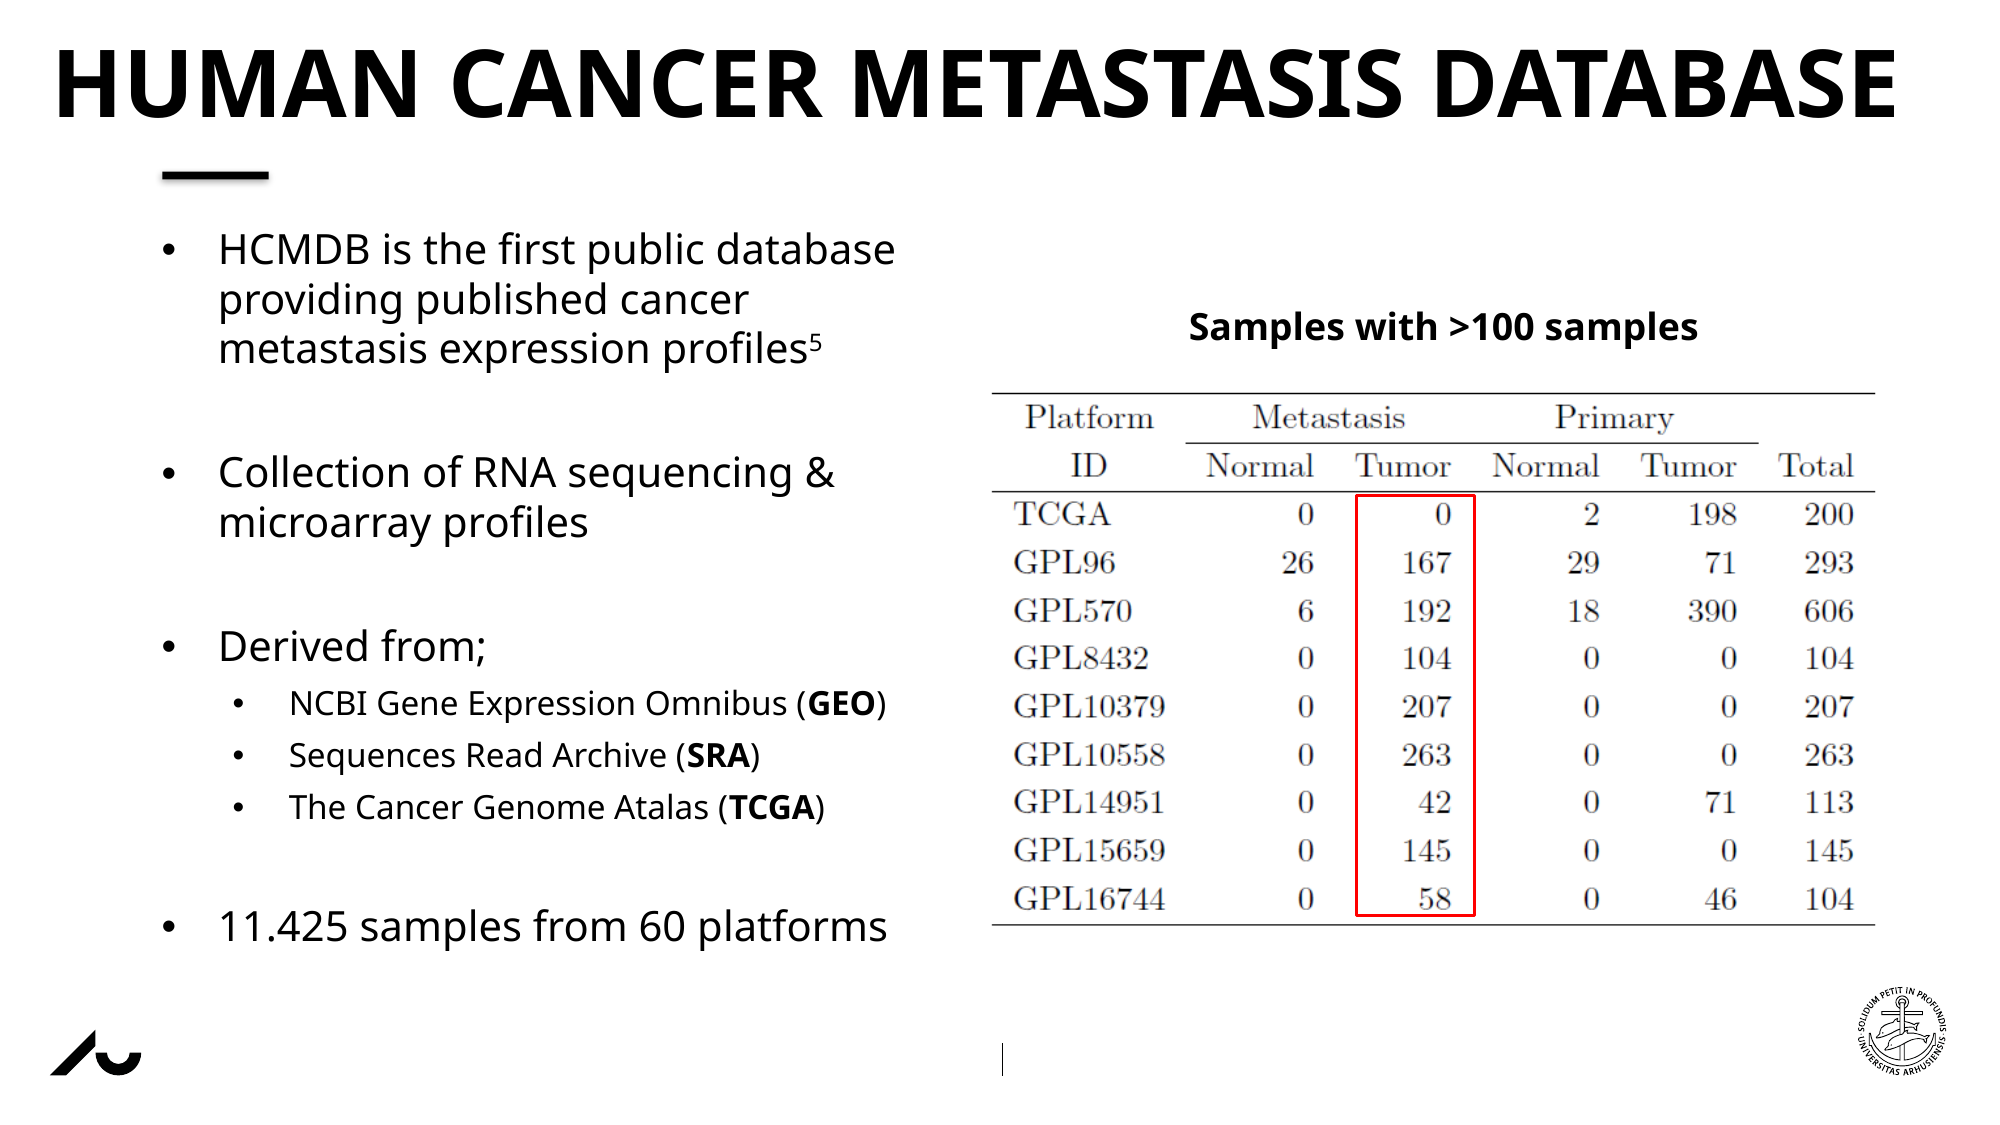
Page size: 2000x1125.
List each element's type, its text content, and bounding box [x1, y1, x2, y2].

title Human Cancer metastasis database [51, 37, 1948, 162]
picture [979, 376, 1891, 944]
text_box Samples with >100 samples [1188, 306, 1815, 350]
list HCMDB is the first public database providing published cancer metastasis expression profiles5 Collection of RNA sequencing & microarray profiles Derived from; NCBI Gene Expression Omnibus (GEO) Sequences Read Archive (SRA) The Cancer Genome Atalas (TCGA) 11.425 samples from 60 platforms [161, 224, 906, 968]
